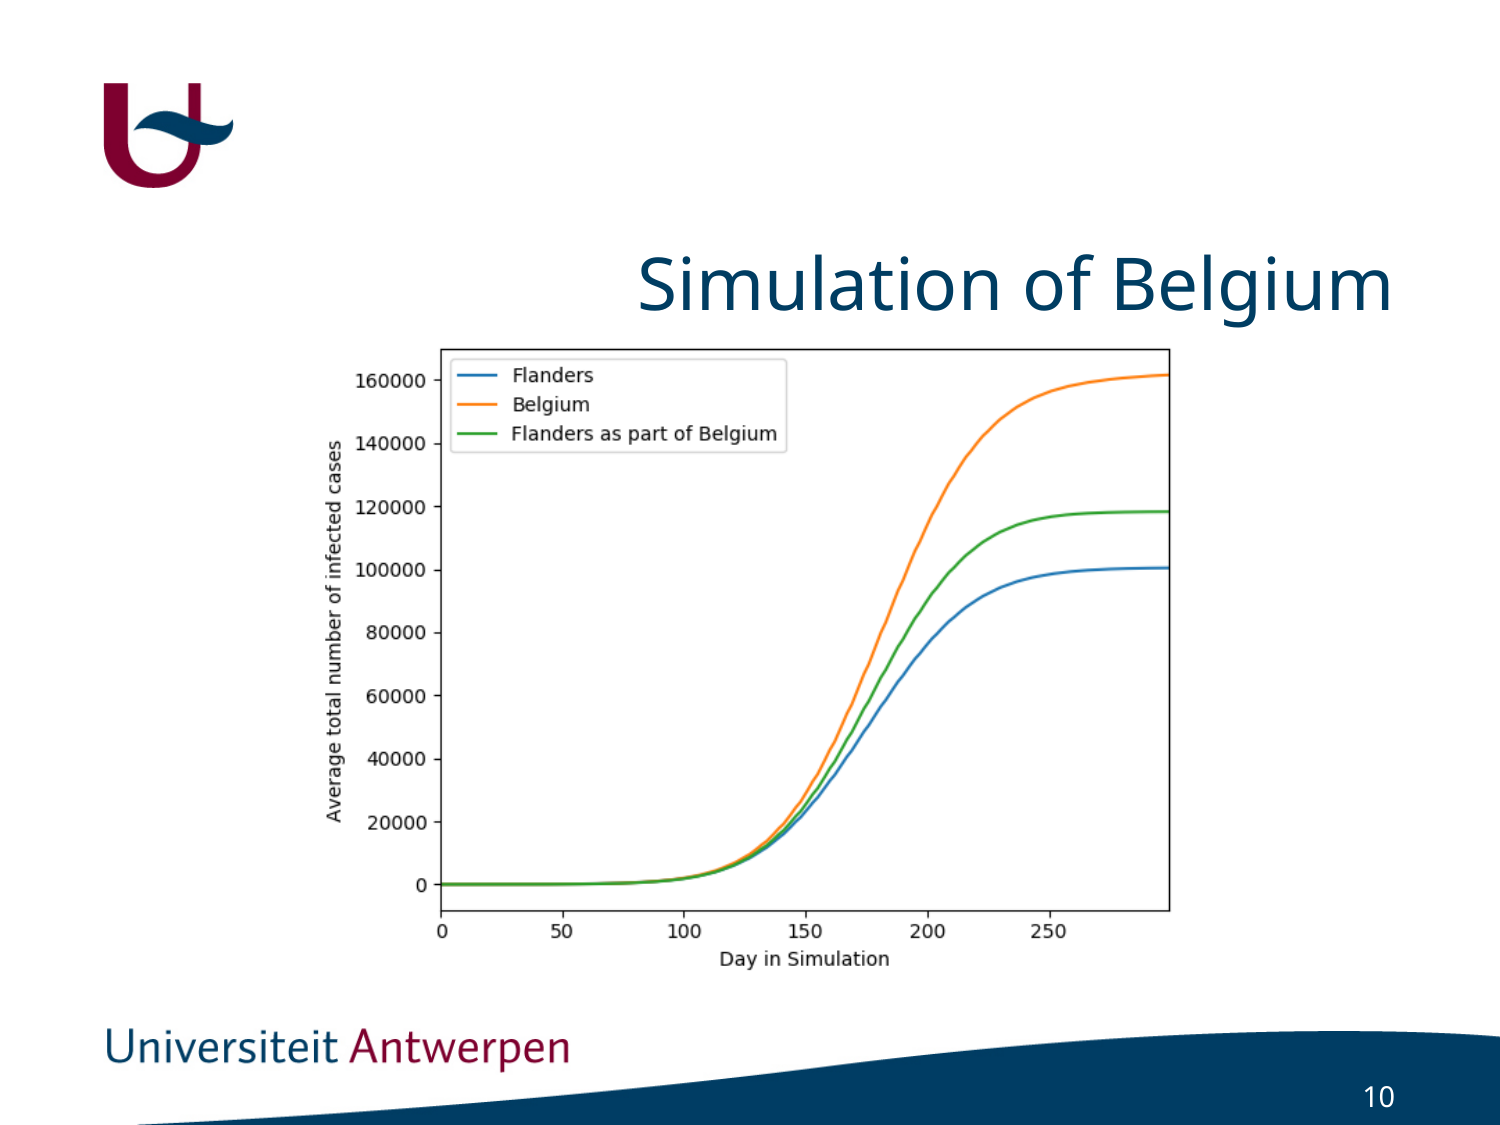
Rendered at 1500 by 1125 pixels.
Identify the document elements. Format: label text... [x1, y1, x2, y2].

picture [103, 1020, 1500, 1125]
title Simulation of Belgium [103, 228, 1395, 334]
picture [103, 83, 234, 188]
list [306, 324, 1194, 991]
